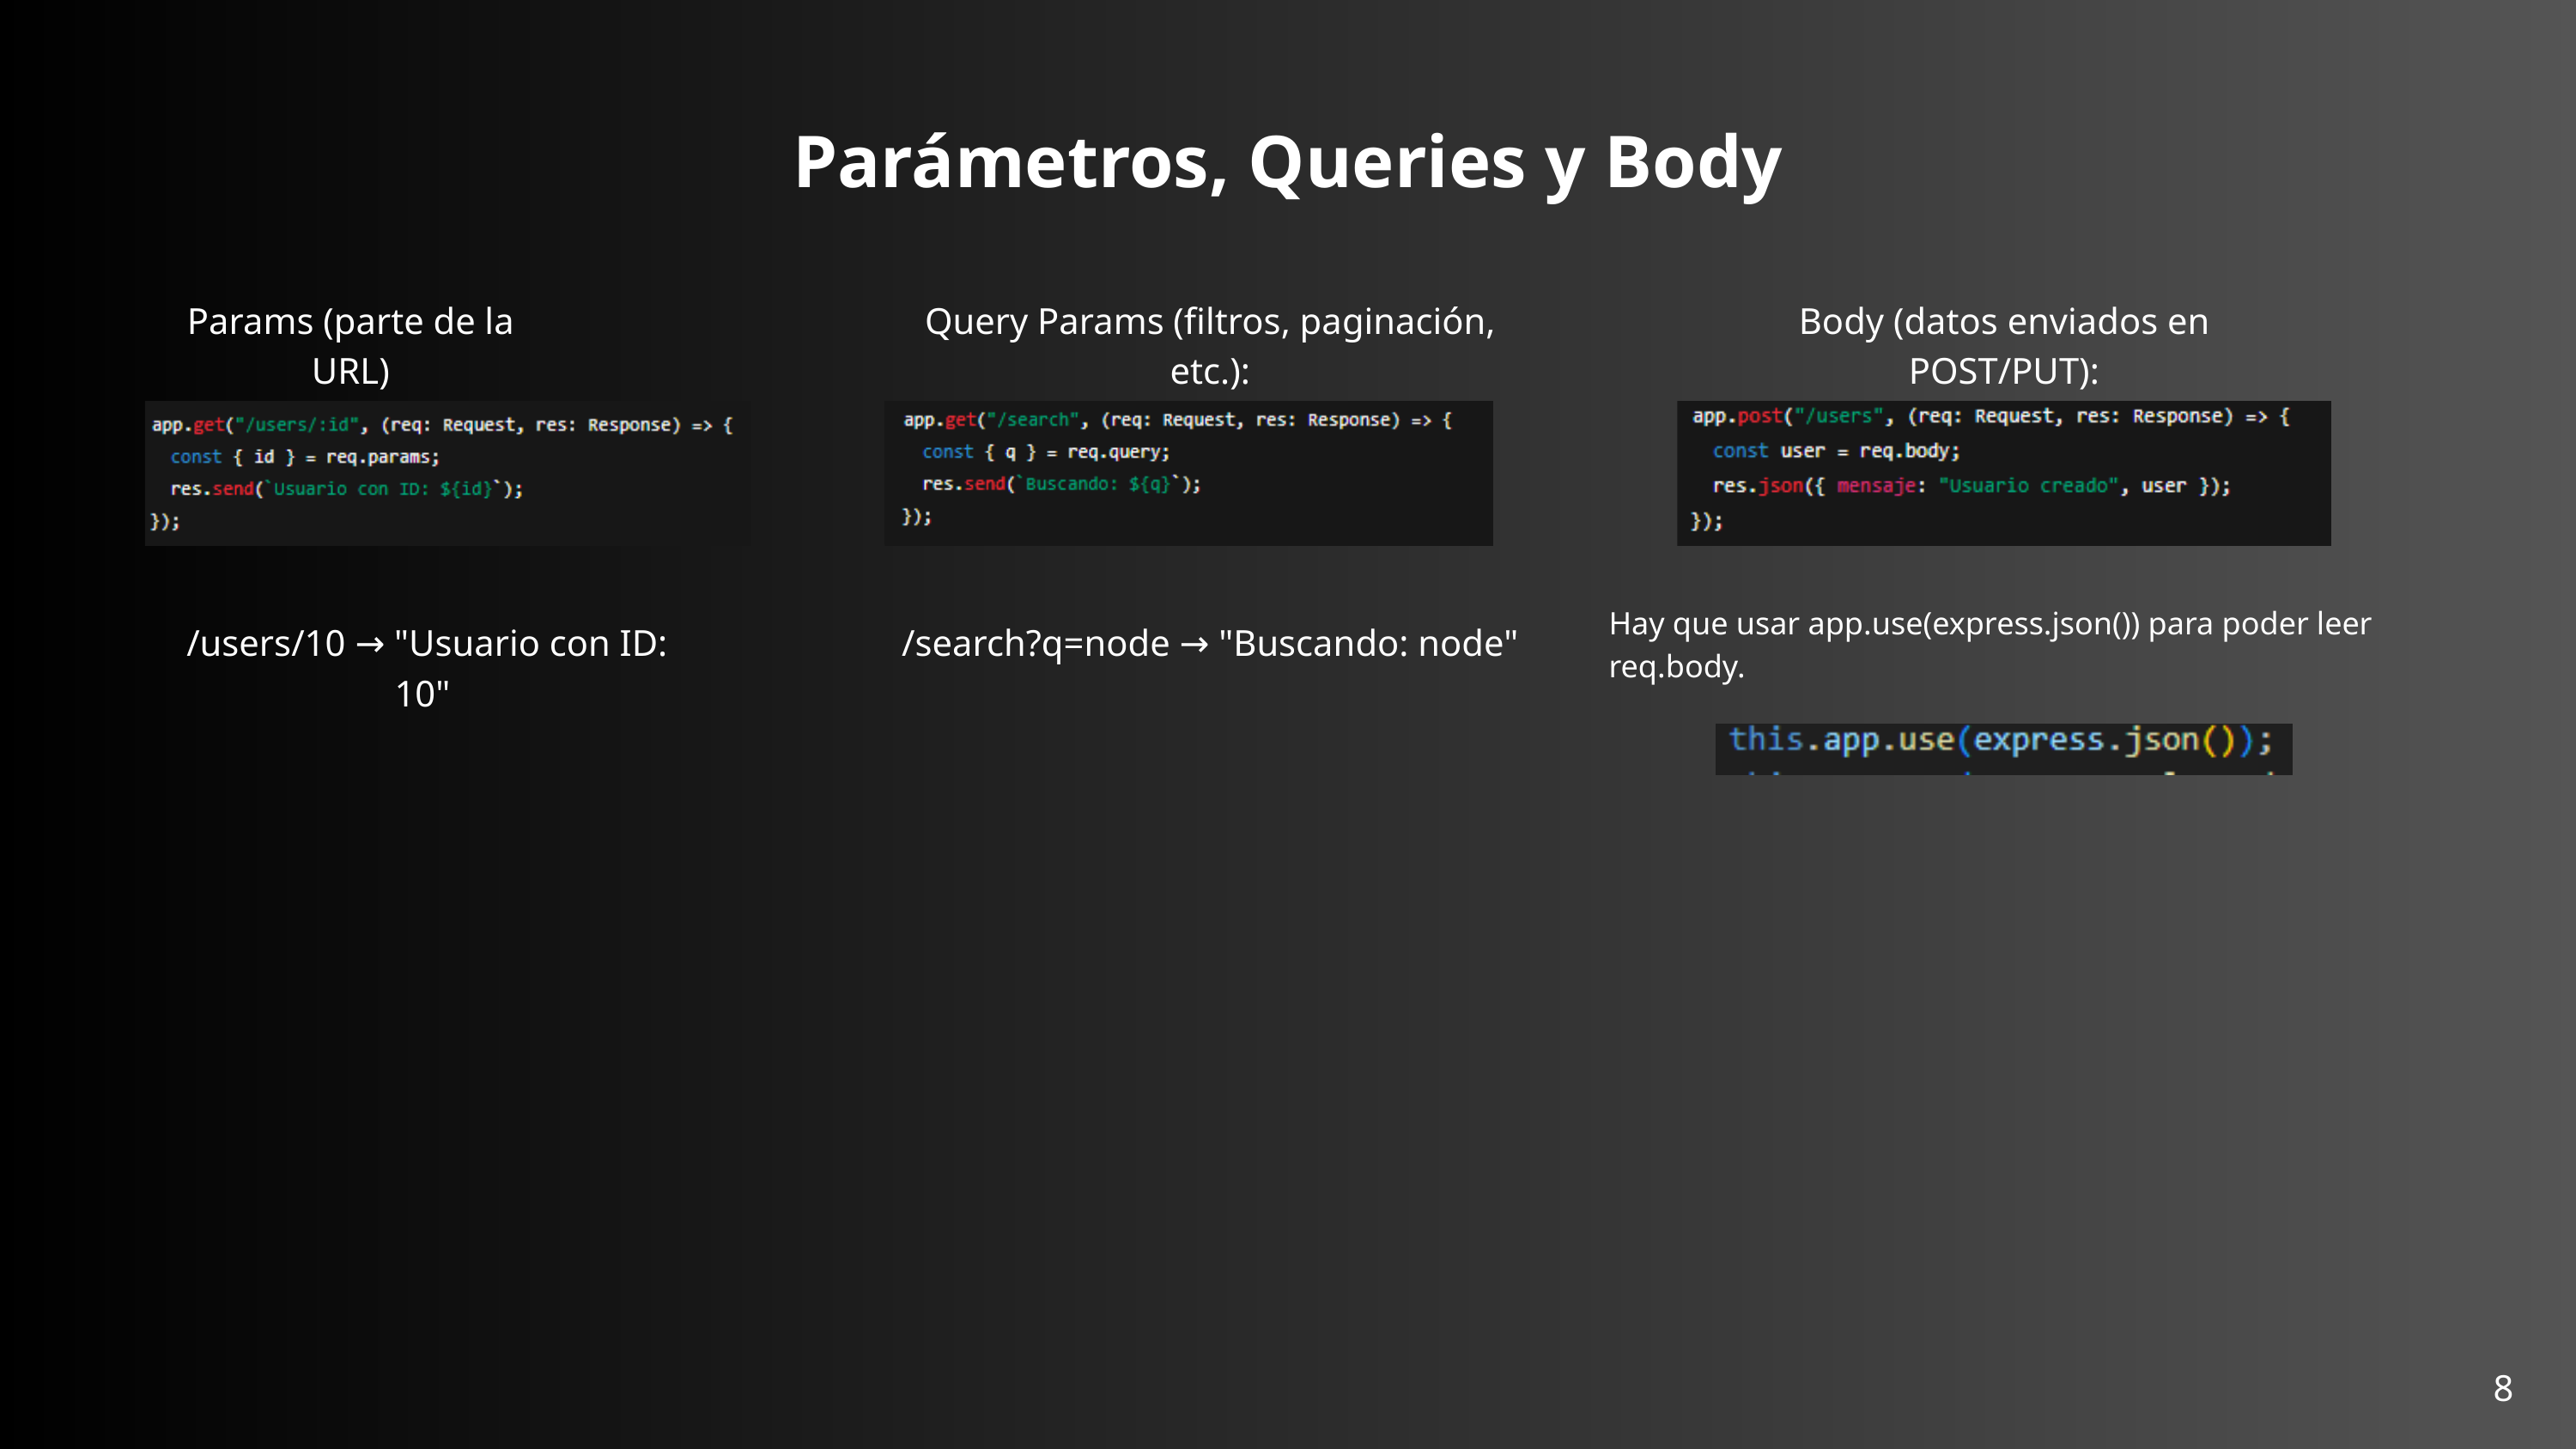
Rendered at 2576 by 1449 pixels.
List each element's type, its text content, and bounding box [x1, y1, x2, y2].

text_box [884, 401, 1493, 546]
text_box Hay que usar app.use(express.json()) para poder leer req.body. [1608, 597, 2432, 685]
text_box [1677, 401, 2331, 546]
text_box 8 [2493, 1358, 2514, 1410]
text_box [1716, 724, 2293, 775]
text_box /users/10 → "Usuario con ID: 10" [144, 613, 701, 714]
text_box /search?q=node → "Buscando: node" [900, 613, 1520, 664]
text_box Query Params (filtros, paginación, etc.): [884, 291, 1536, 391]
text_box [144, 401, 751, 546]
text_box Params (parte de la URL) [144, 291, 556, 391]
text_box Parámetros, Queries y Body [791, 101, 1785, 203]
text_box Body (datos enviados en POST/PUT): [1700, 291, 2308, 391]
